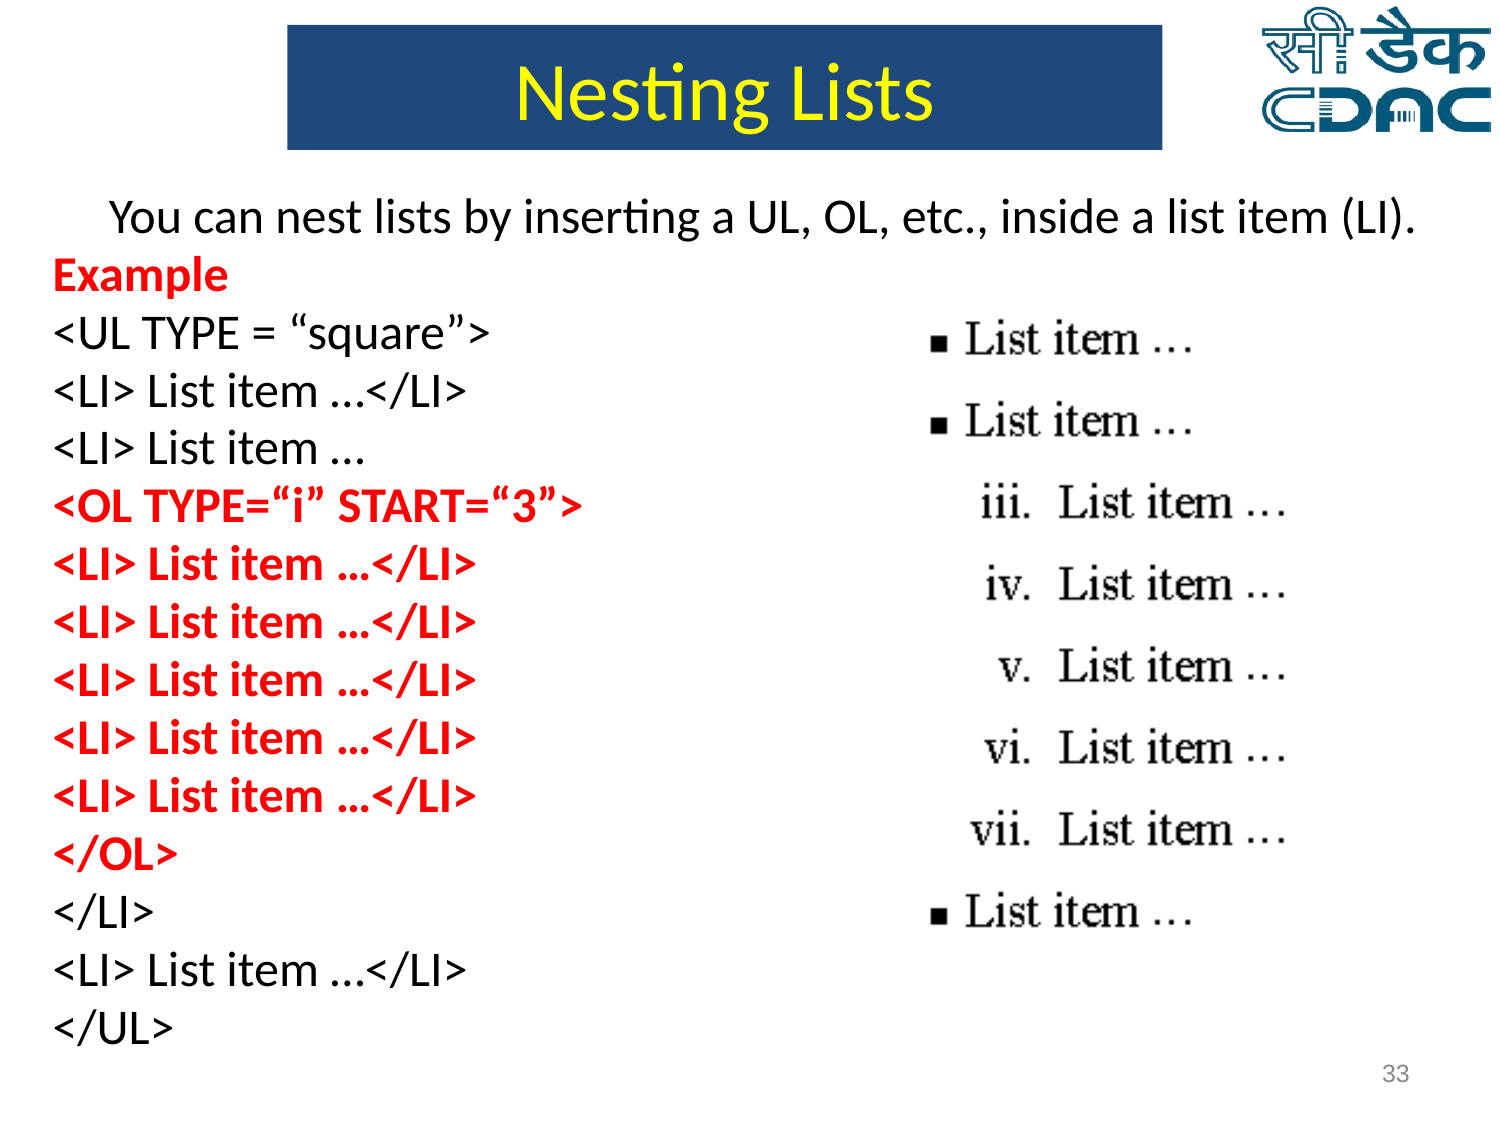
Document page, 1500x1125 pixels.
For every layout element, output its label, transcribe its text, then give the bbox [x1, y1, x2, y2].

picture [1262, 113, 1281, 132]
title Nesting Lists [287, 24, 1163, 150]
list You can nest lists by inserting a UL, OL, etc., inside a list item (LI). Example <UL TYPE = “square”> <LI> List item …</LI> <LI> List item … <OL TYPE=“i” START=“3”> <LI> List item …</LI> <LI> List item …</LI> <LI> List item …</LI> <LI> List item …</LI> <LI> List item …</LI> </OL> </LI> <LI> List item …</LI> </UL> [37, 187, 1438, 1125]
picture [1390, 98, 1421, 132]
text_box ‹#› [1074, 1042, 1425, 1103]
picture [872, 299, 1352, 1001]
picture [1262, 6, 1491, 132]
